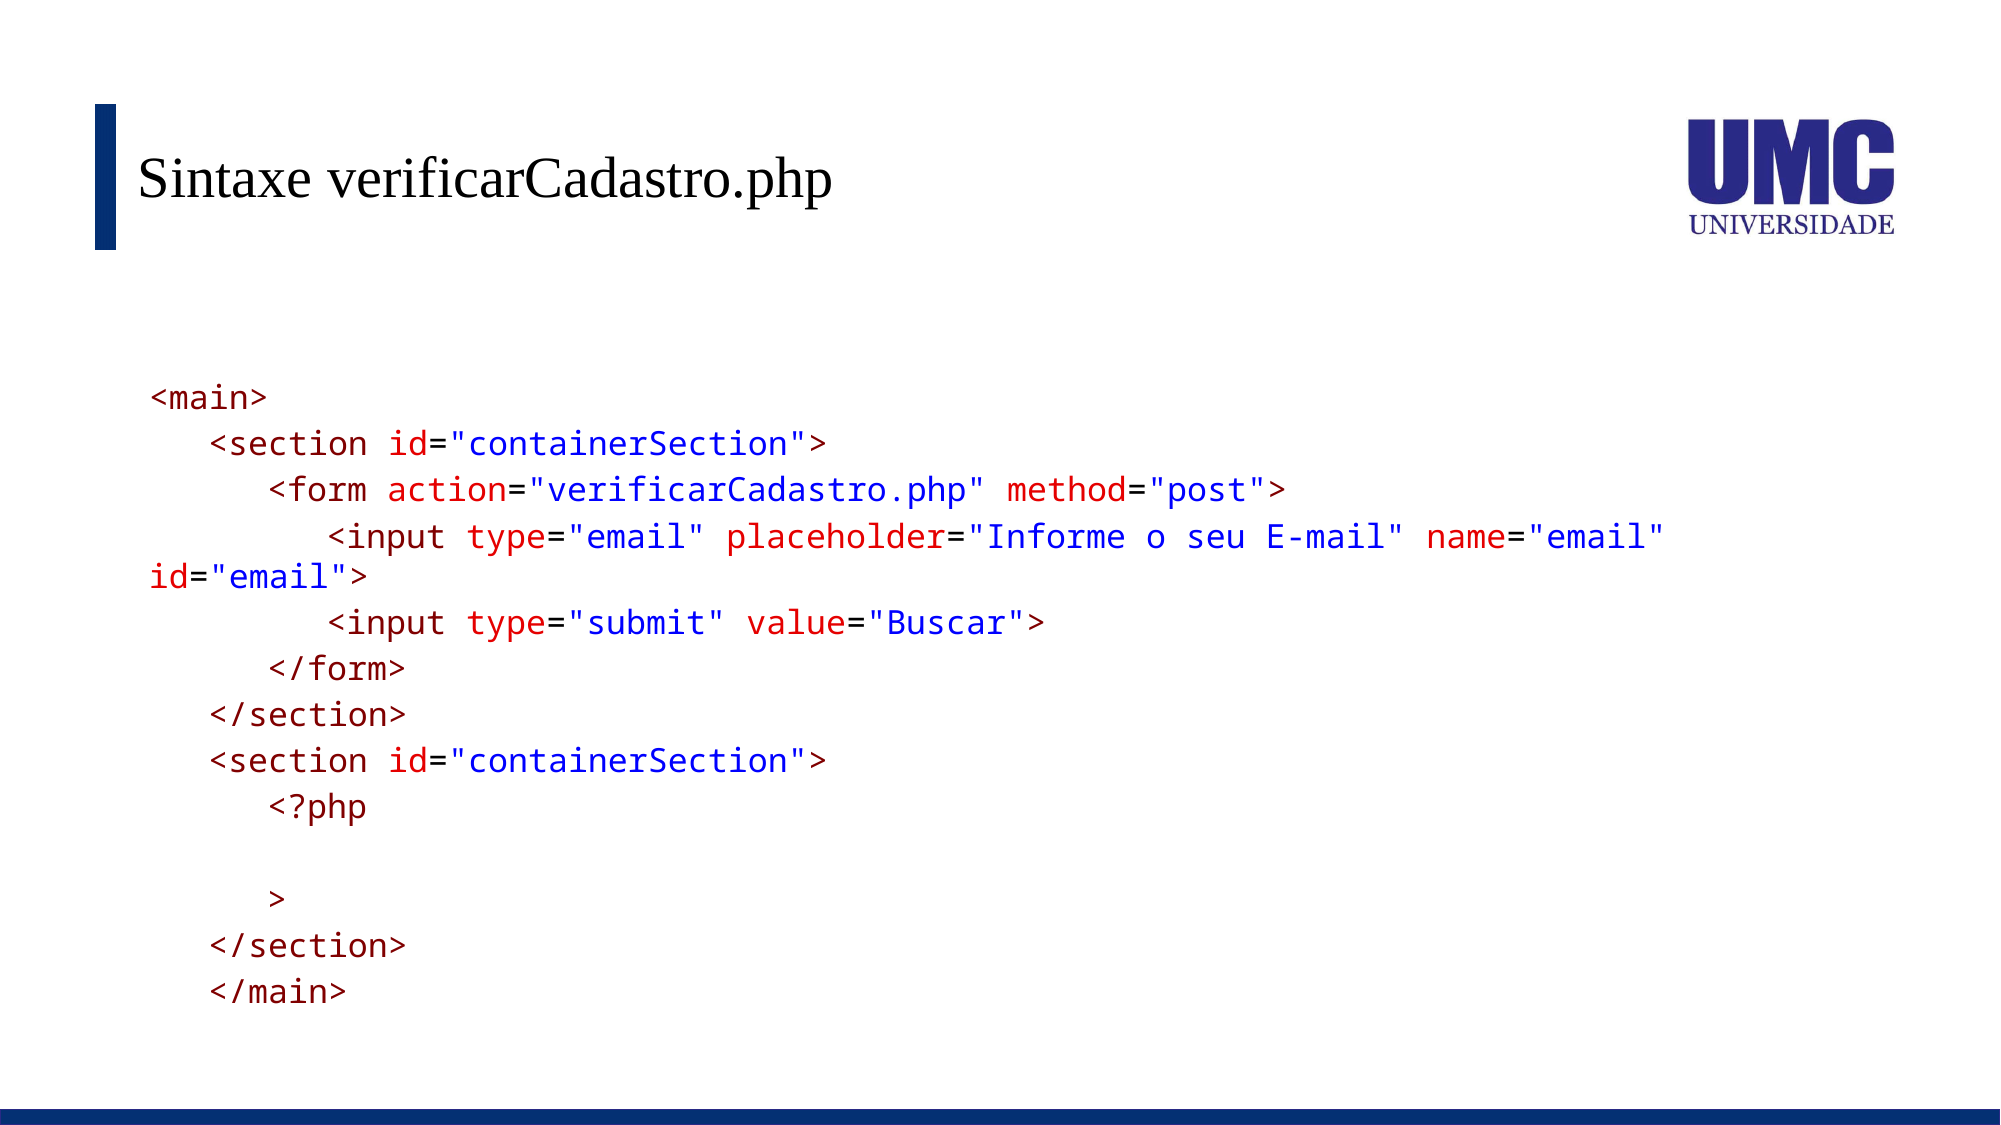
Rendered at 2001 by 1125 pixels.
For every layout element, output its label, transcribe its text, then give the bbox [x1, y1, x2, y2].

text_box <main> <section id="containerSection"> <form action="verificarCadastro.php" method="post"> <input type="email" placeholder="Informe o seu E-mail" name="email" id="email"> <input type="submit" value="Buscar"> </form> </section> <section id="containerSection"> <?php > </section> </main> [134, 368, 1866, 1061]
picture [1686, 117, 1896, 237]
picture [95, 104, 116, 250]
picture [1, 1110, 1999, 1124]
title Sintaxe verificarCadastro.php [122, 140, 1667, 214]
